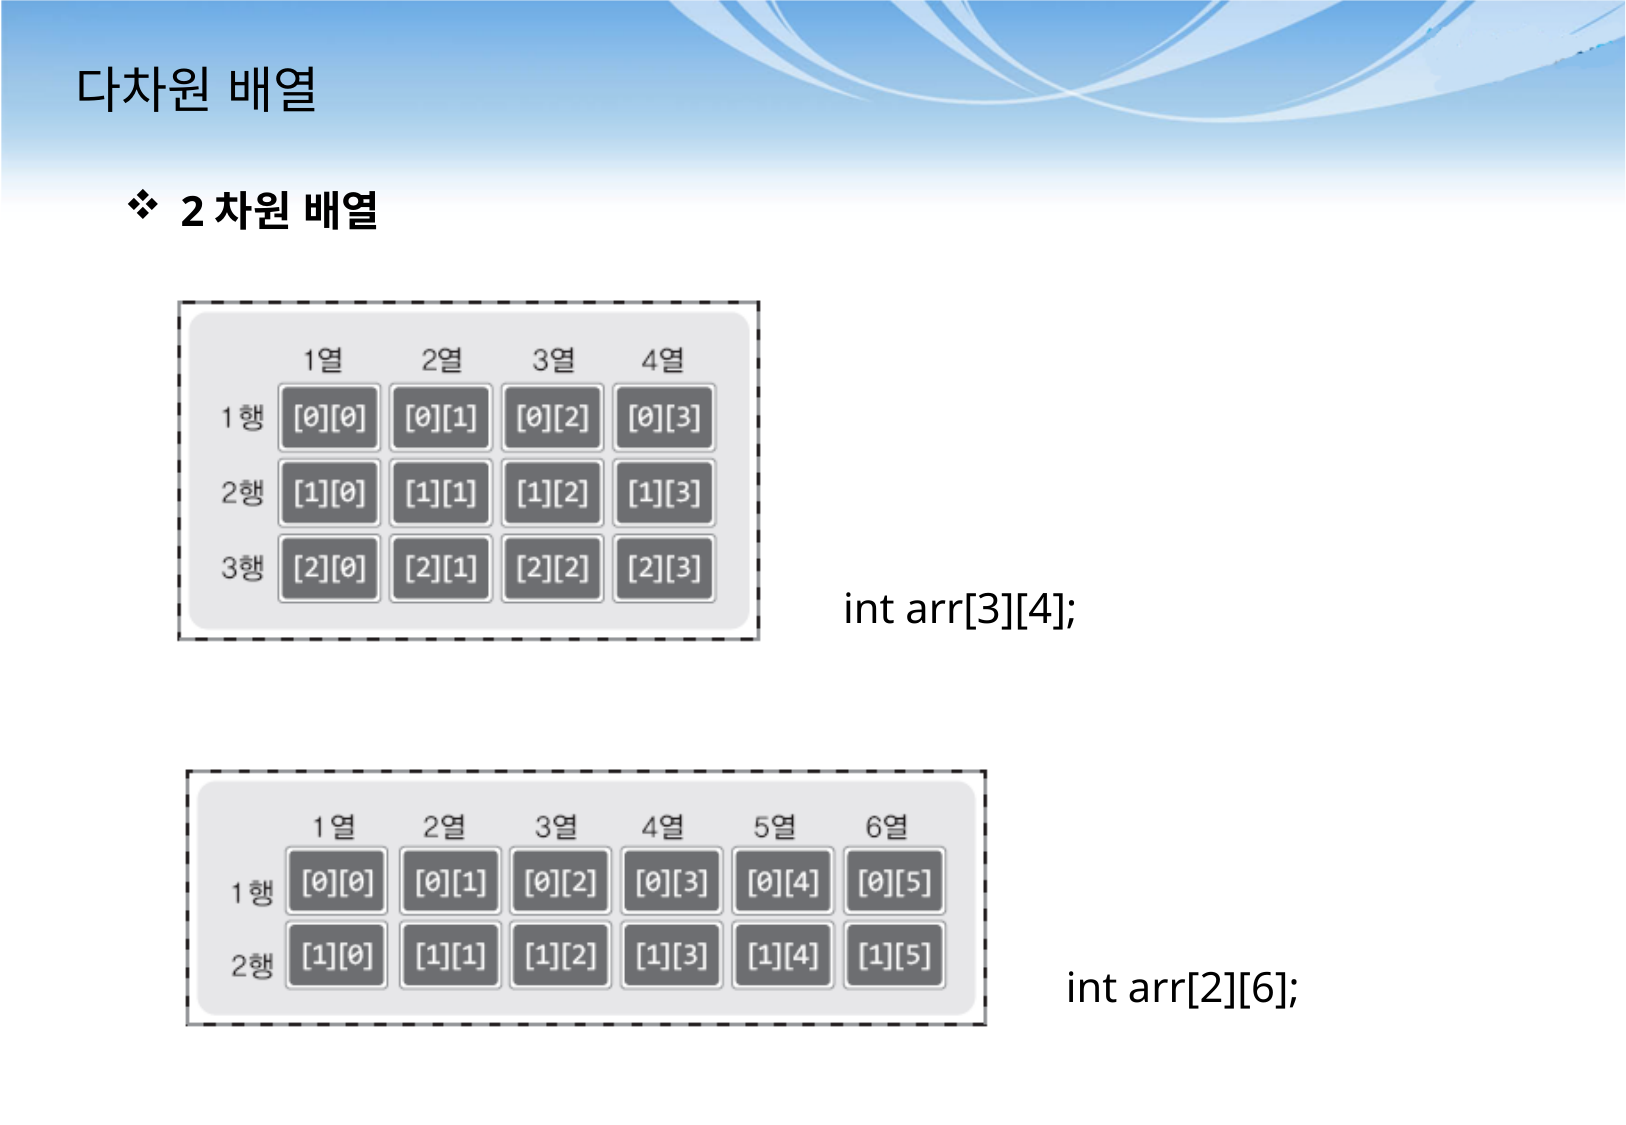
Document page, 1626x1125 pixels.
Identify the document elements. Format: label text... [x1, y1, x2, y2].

picture [0, 0, 1626, 1125]
text_box int arr[3][4]; [828, 574, 1093, 639]
title 다차원 배열 [60, 48, 1001, 130]
list 2차원 배열 [109, 152, 1563, 991]
text_box int arr[2][6]; [1050, 953, 1316, 1019]
